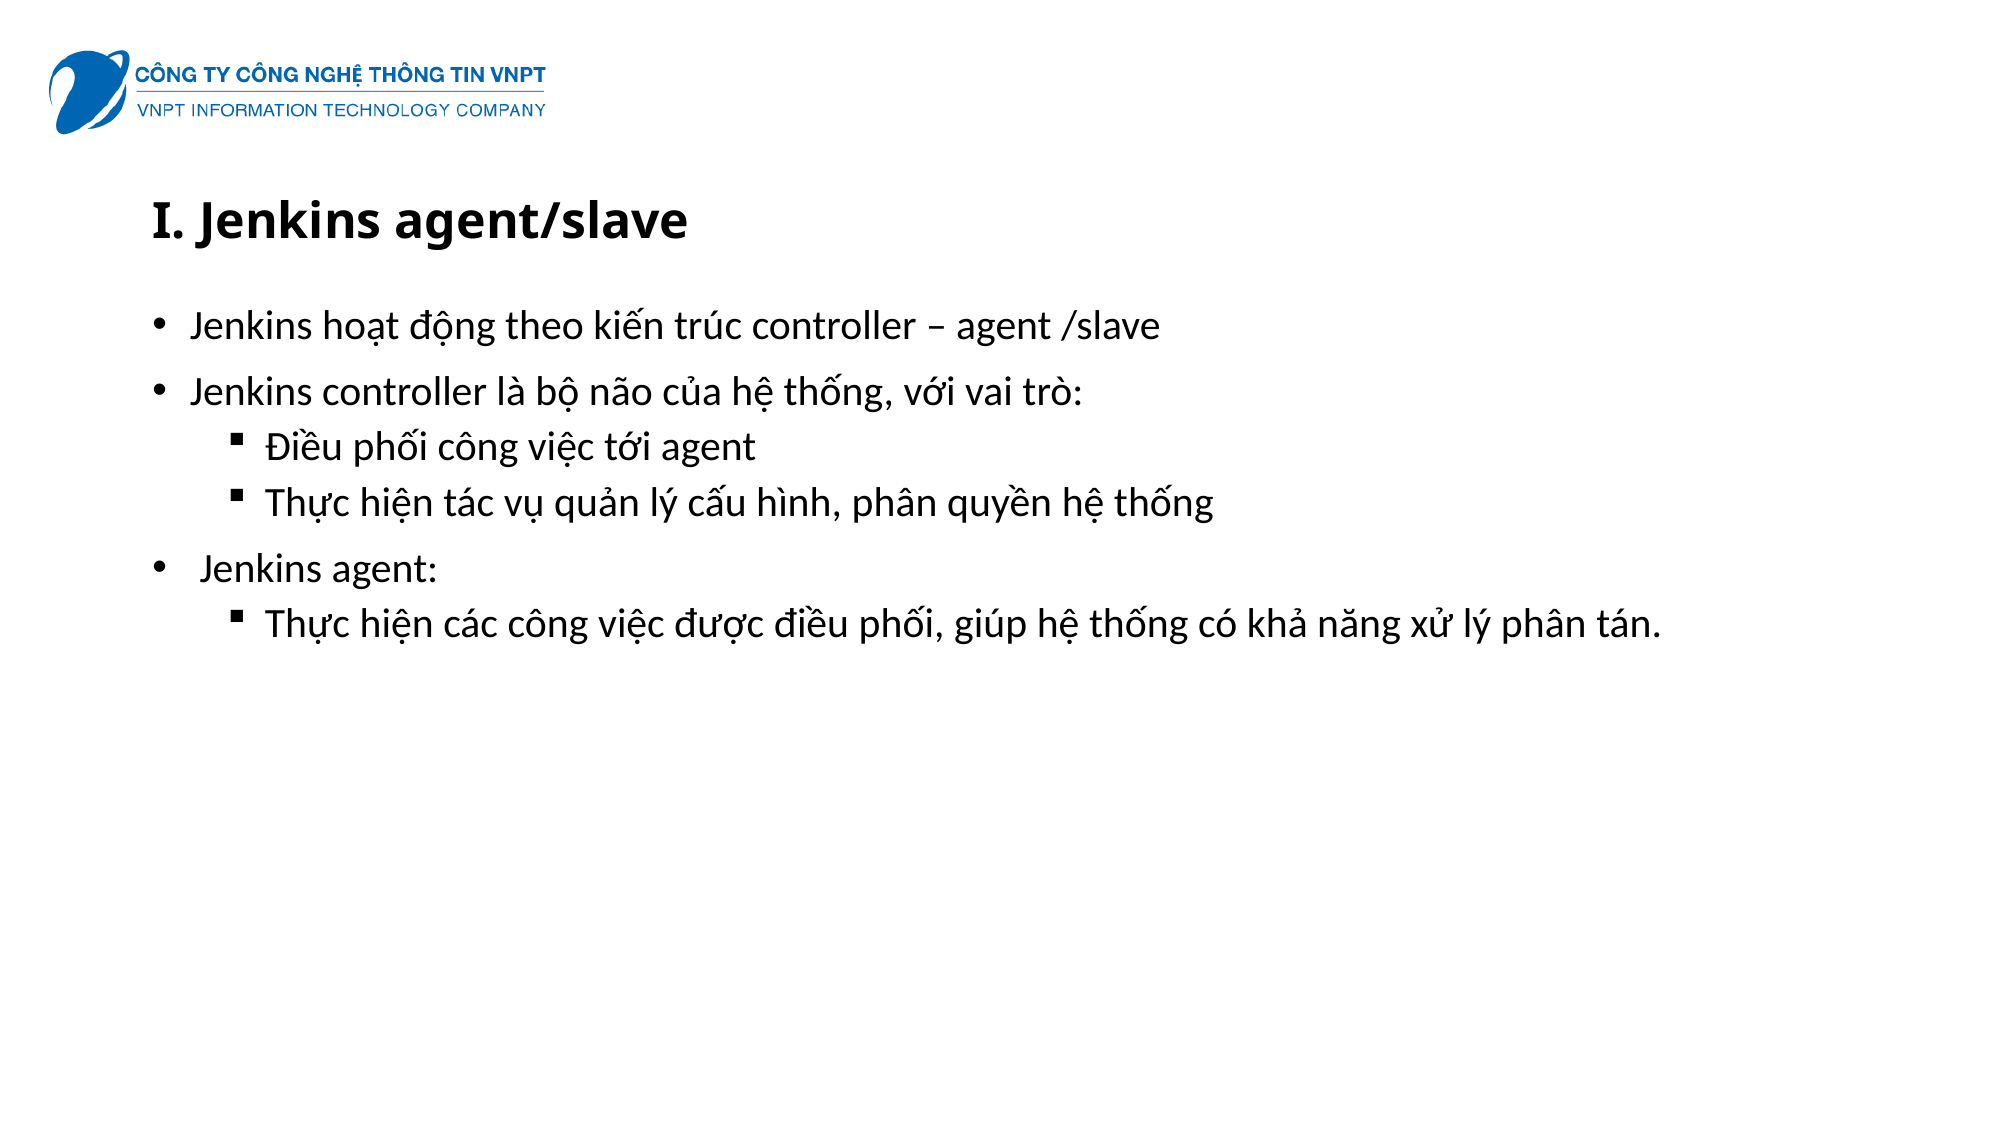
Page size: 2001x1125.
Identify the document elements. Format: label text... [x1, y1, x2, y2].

picture [39, 44, 556, 138]
title I. Jenkins agent/slave [137, 59, 1863, 278]
list Jenkins hoạt động theo kiến trúc controller – agent /slave Jenkins controller là bộ não của hệ thống, với vai trò: Điều phối công việc tới agent Thực hiện tác vụ quản lý cấu hình, phân quyền hệ thống Jenkins agent: Thực hiện các công việc được điều phối, giúp hệ thống có khả năng xử lý phân tán. [137, 295, 1863, 1010]
